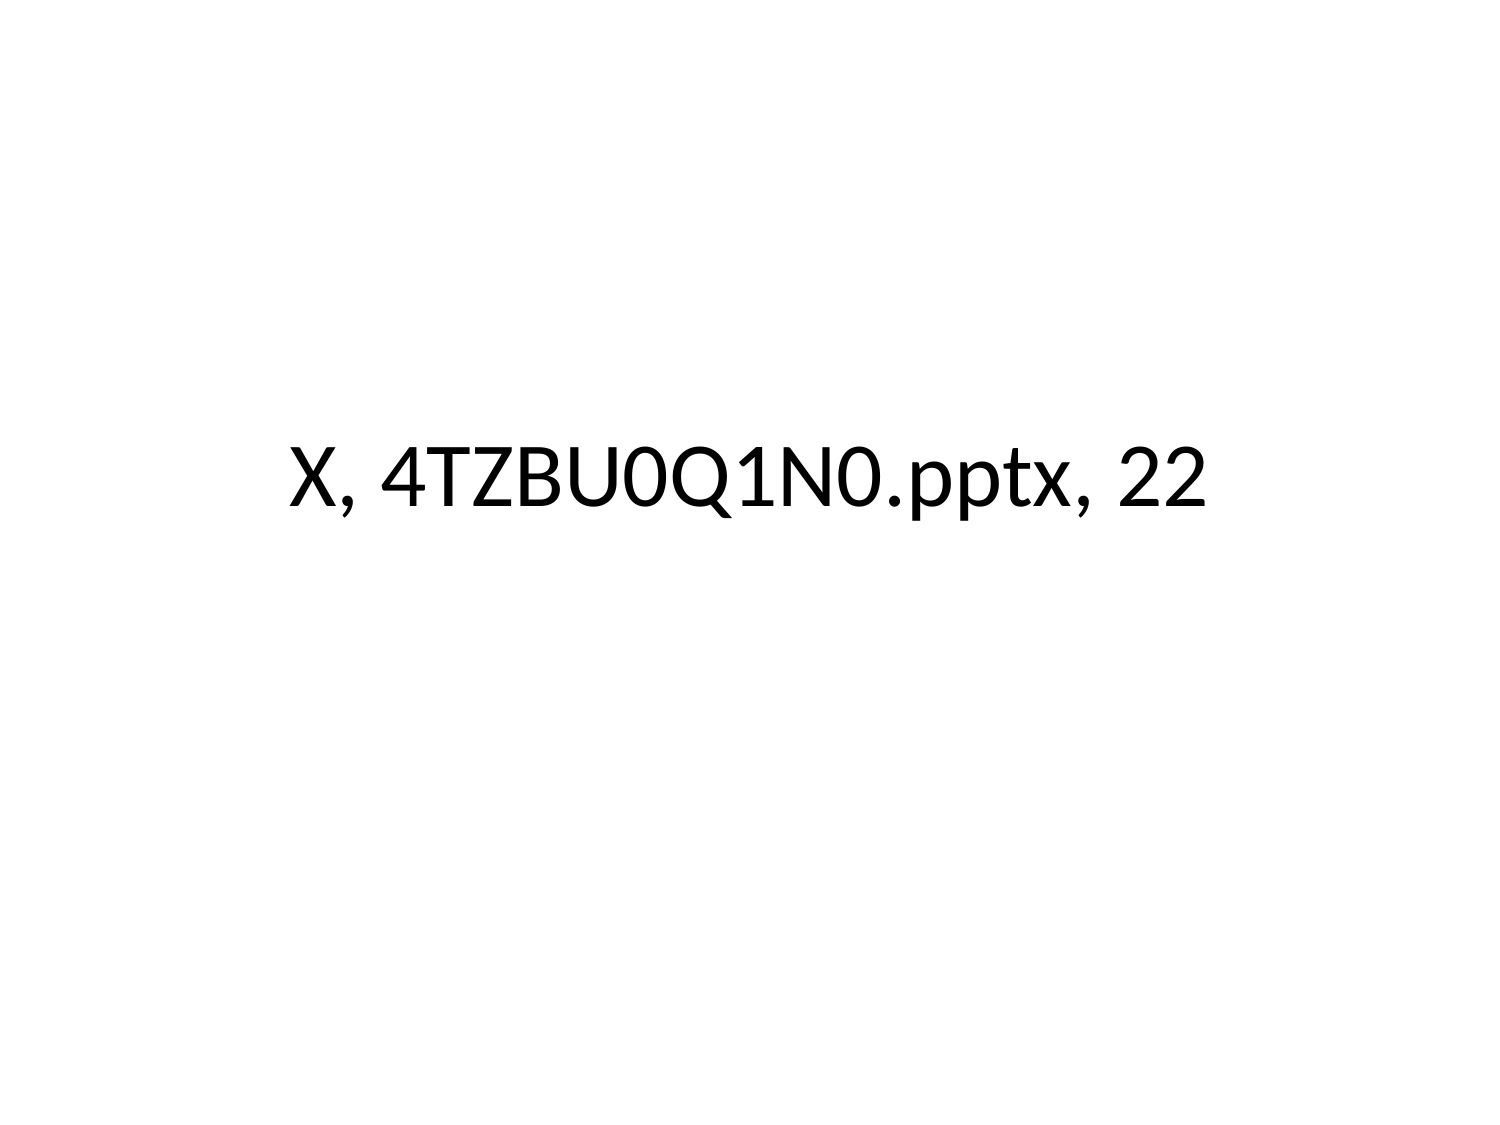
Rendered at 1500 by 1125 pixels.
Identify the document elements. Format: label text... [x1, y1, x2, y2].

title X, 4TZBU0Q1N0.pptx, 22 [112, 349, 1388, 591]
